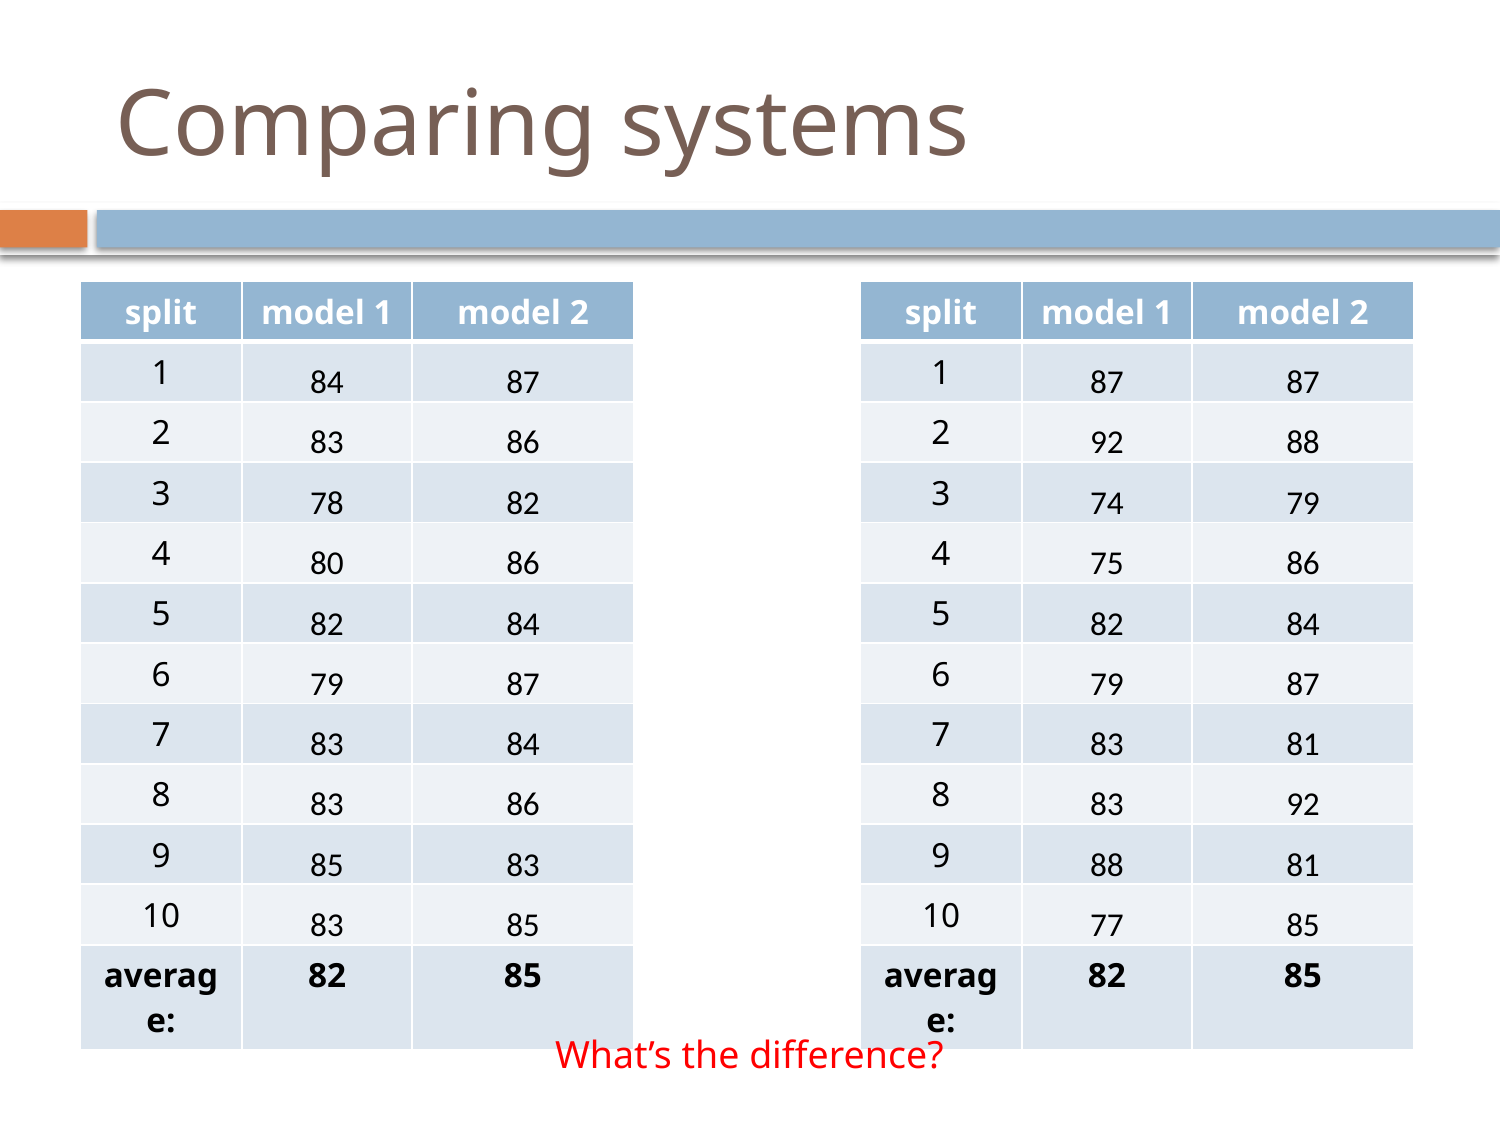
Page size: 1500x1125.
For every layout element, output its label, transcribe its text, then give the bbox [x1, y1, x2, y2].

table_cell 82 [243, 946, 411, 1049]
table_cell 5 [81, 584, 241, 642]
table_cell 2 [81, 403, 241, 461]
table_cell 6 [861, 644, 1021, 703]
table_cell 9 [81, 825, 241, 883]
table_cell 81 [1193, 704, 1413, 763]
table_cell 87 [1193, 344, 1413, 401]
table_cell average: [861, 946, 1021, 1049]
table_cell 82 [243, 584, 411, 642]
table_cell 8 [81, 765, 241, 823]
table_cell 87 [1193, 644, 1413, 703]
table_cell 79 [1023, 644, 1191, 703]
table_cell 84 [413, 584, 633, 642]
table_cell 86 [1193, 523, 1413, 582]
table_cell 4 [81, 523, 241, 582]
table_cell average: [81, 946, 241, 1049]
table_cell 1 [861, 344, 1021, 401]
table_cell 85 [243, 825, 411, 883]
table_header model 1 [243, 282, 411, 339]
table_cell 8 [861, 765, 1021, 823]
table_cell 5 [861, 584, 1021, 642]
table_cell 84 [243, 344, 411, 401]
title Comparing systems [100, 37, 1438, 200]
table_cell 83 [243, 885, 411, 944]
table_cell 83 [243, 403, 411, 461]
table_header model 1 [1023, 282, 1191, 339]
table_cell 83 [243, 765, 411, 823]
table_cell 86 [413, 403, 633, 461]
table_cell 78 [243, 463, 411, 522]
table_cell 88 [1023, 825, 1191, 883]
table_cell 1 [81, 344, 241, 401]
table_cell 85 [413, 885, 633, 944]
table_header split [861, 282, 1021, 339]
table_cell 80 [243, 523, 411, 582]
table_cell 7 [81, 704, 241, 763]
table_cell 77 [1023, 885, 1191, 944]
table_cell 4 [861, 523, 1021, 582]
table_cell 79 [1193, 463, 1413, 522]
table_cell 88 [1193, 403, 1413, 461]
table_cell 3 [861, 463, 1021, 522]
text_box What’s the difference? [540, 1023, 959, 1084]
table_cell 87 [1023, 344, 1191, 401]
table_cell 79 [243, 644, 411, 703]
table_cell 84 [1193, 584, 1413, 642]
table_cell 7 [861, 704, 1021, 763]
table_header model 2 [413, 282, 633, 339]
table_cell 83 [413, 825, 633, 883]
table_cell 82 [1023, 584, 1191, 642]
table_header model 2 [1193, 282, 1413, 339]
table_cell 9 [861, 825, 1021, 883]
table_cell 87 [413, 644, 633, 703]
table_cell 2 [861, 403, 1021, 461]
table_header split [81, 282, 241, 339]
table_cell 6 [81, 644, 241, 703]
table_cell 84 [413, 704, 633, 763]
table_cell 82 [1023, 946, 1191, 1049]
table_cell 92 [1023, 403, 1191, 461]
table_cell 75 [1023, 523, 1191, 582]
table_cell 92 [1193, 765, 1413, 823]
table_cell 83 [243, 704, 411, 763]
table_cell 82 [413, 463, 633, 522]
table_cell 83 [1023, 765, 1191, 823]
table_cell 3 [81, 463, 241, 522]
table_cell 83 [1023, 704, 1191, 763]
table_cell 10 [861, 885, 1021, 944]
table_cell 85 [413, 946, 633, 1049]
table_cell 86 [413, 523, 633, 582]
table_cell 74 [1023, 463, 1191, 522]
table_cell 10 [81, 885, 241, 944]
table_cell 87 [413, 344, 633, 401]
table_cell 86 [413, 765, 633, 823]
table_cell 85 [1193, 885, 1413, 944]
table_cell 81 [1193, 825, 1413, 883]
table_cell 85 [1193, 946, 1413, 1049]
